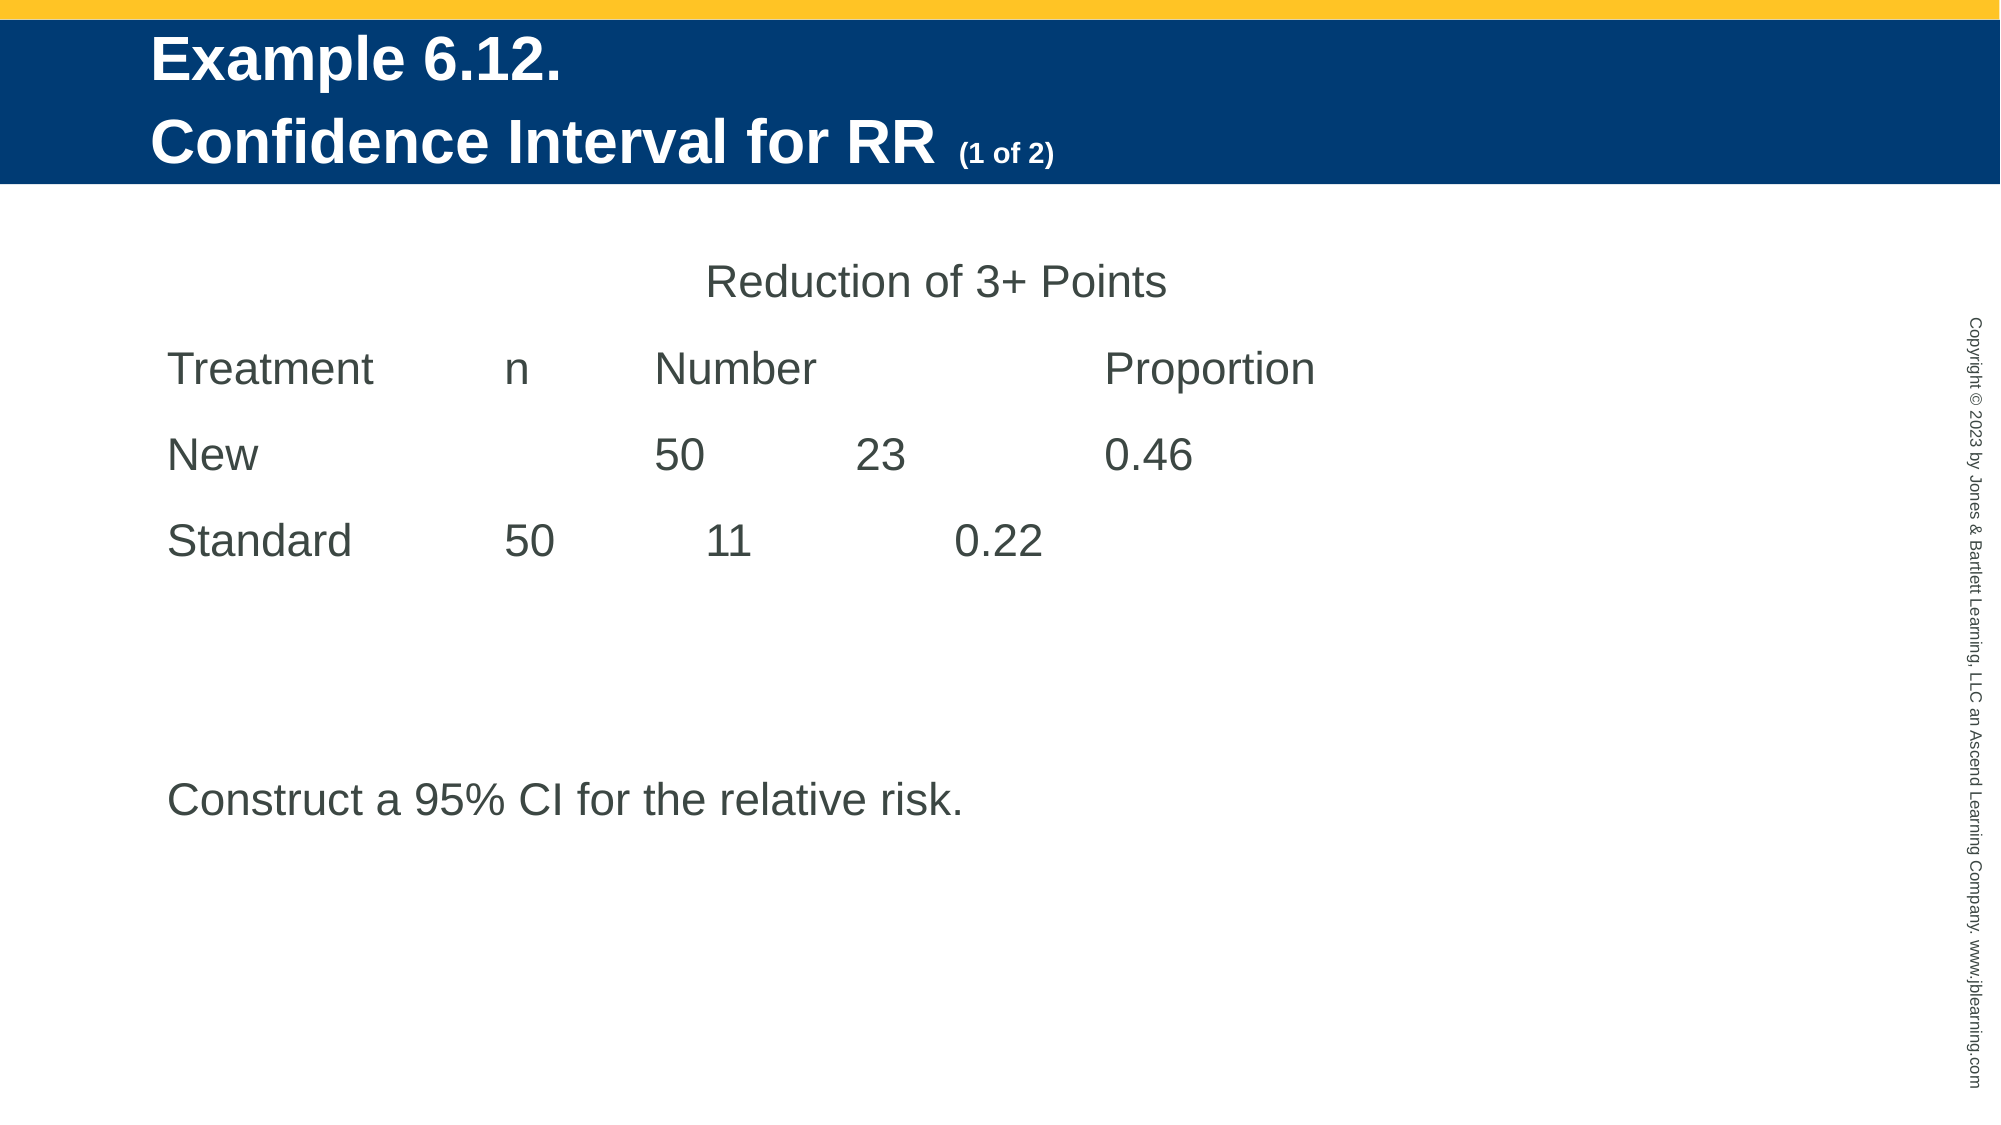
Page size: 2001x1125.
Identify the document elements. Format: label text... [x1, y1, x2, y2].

title Example 6.12. Confidence Interval for RR (1 of 2) [0, 19, 2000, 185]
list Reduction of 3+ Points Treatment n Number Proportion New 50 23 0.46 Standard 50 11 0.22 Construct a 95% CI for the relative risk. [151, 244, 1840, 1016]
